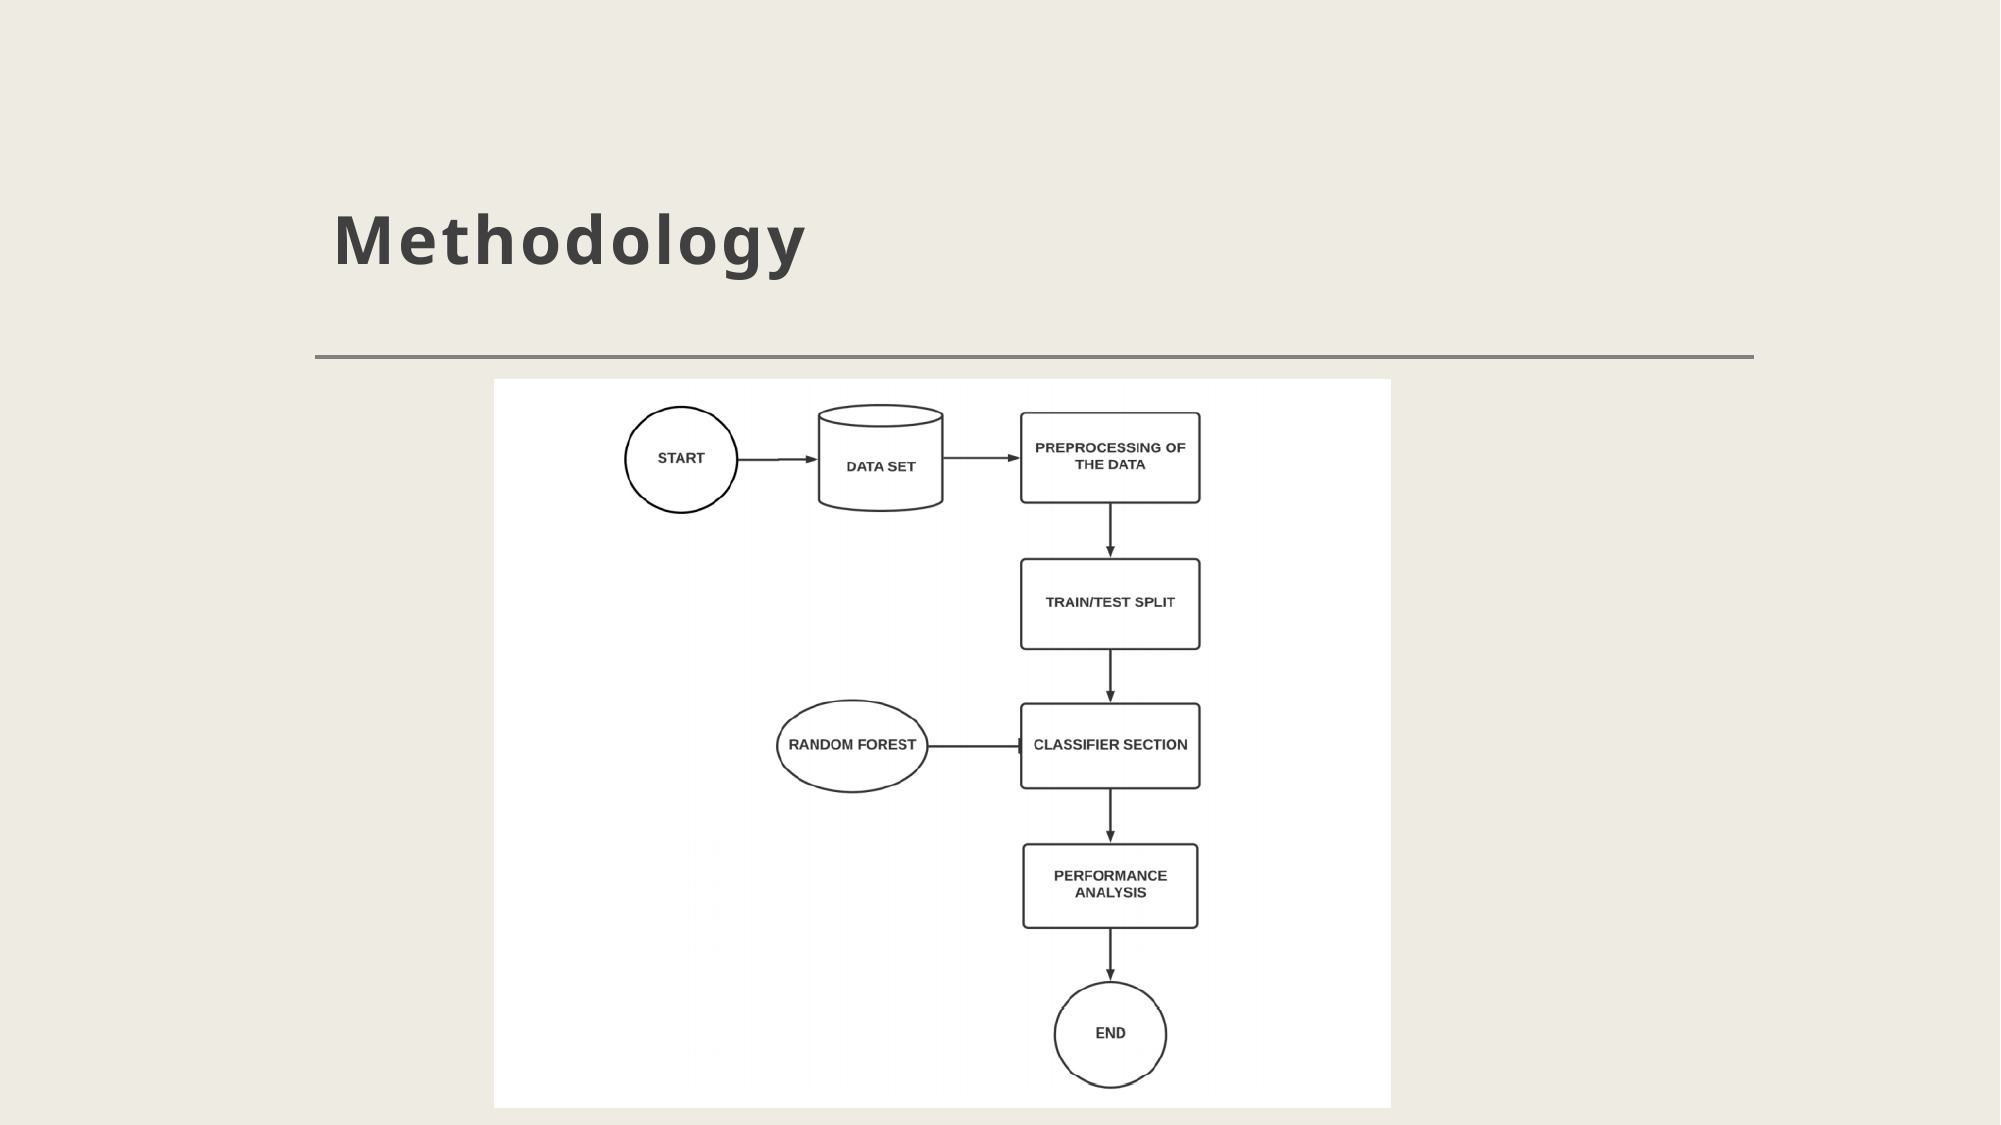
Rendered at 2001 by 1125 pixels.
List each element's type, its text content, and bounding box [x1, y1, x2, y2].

title Methodology [315, 72, 1754, 294]
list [494, 379, 1392, 1108]
